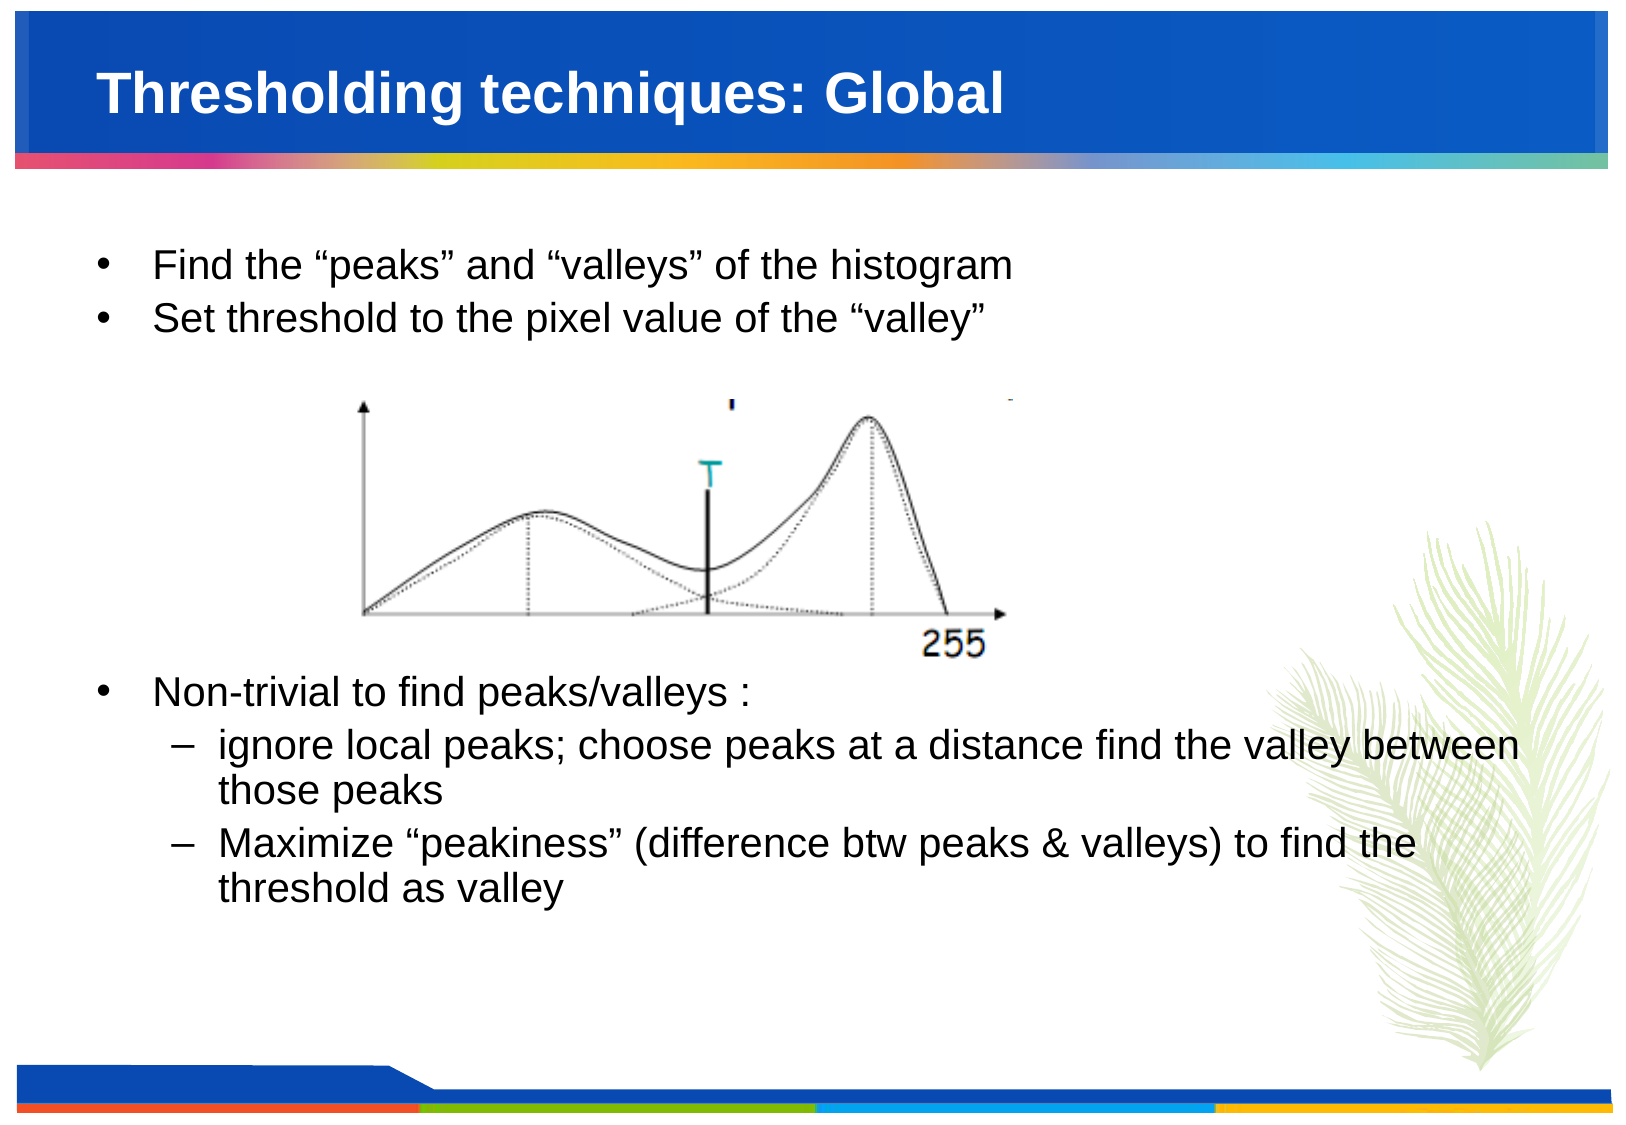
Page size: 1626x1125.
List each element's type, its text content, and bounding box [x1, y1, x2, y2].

picture [1215, 1104, 1613, 1113]
picture [17, 1104, 824, 1113]
list Find the “peaks” and “valleys” of the histogram Set threshold to the pixel value of the “valley” Non-trivial to find peaks/valleys : ignore local peaks; choose peaks at a distance find the valley between those peaks Maximize “peakiness” (difference btw peaks & valleys) to find the threshold as valley [81, 235, 1544, 1013]
title Thresholding techniques: Global [81, 18, 1625, 162]
picture [349, 399, 1013, 665]
picture [15, 11, 1608, 169]
